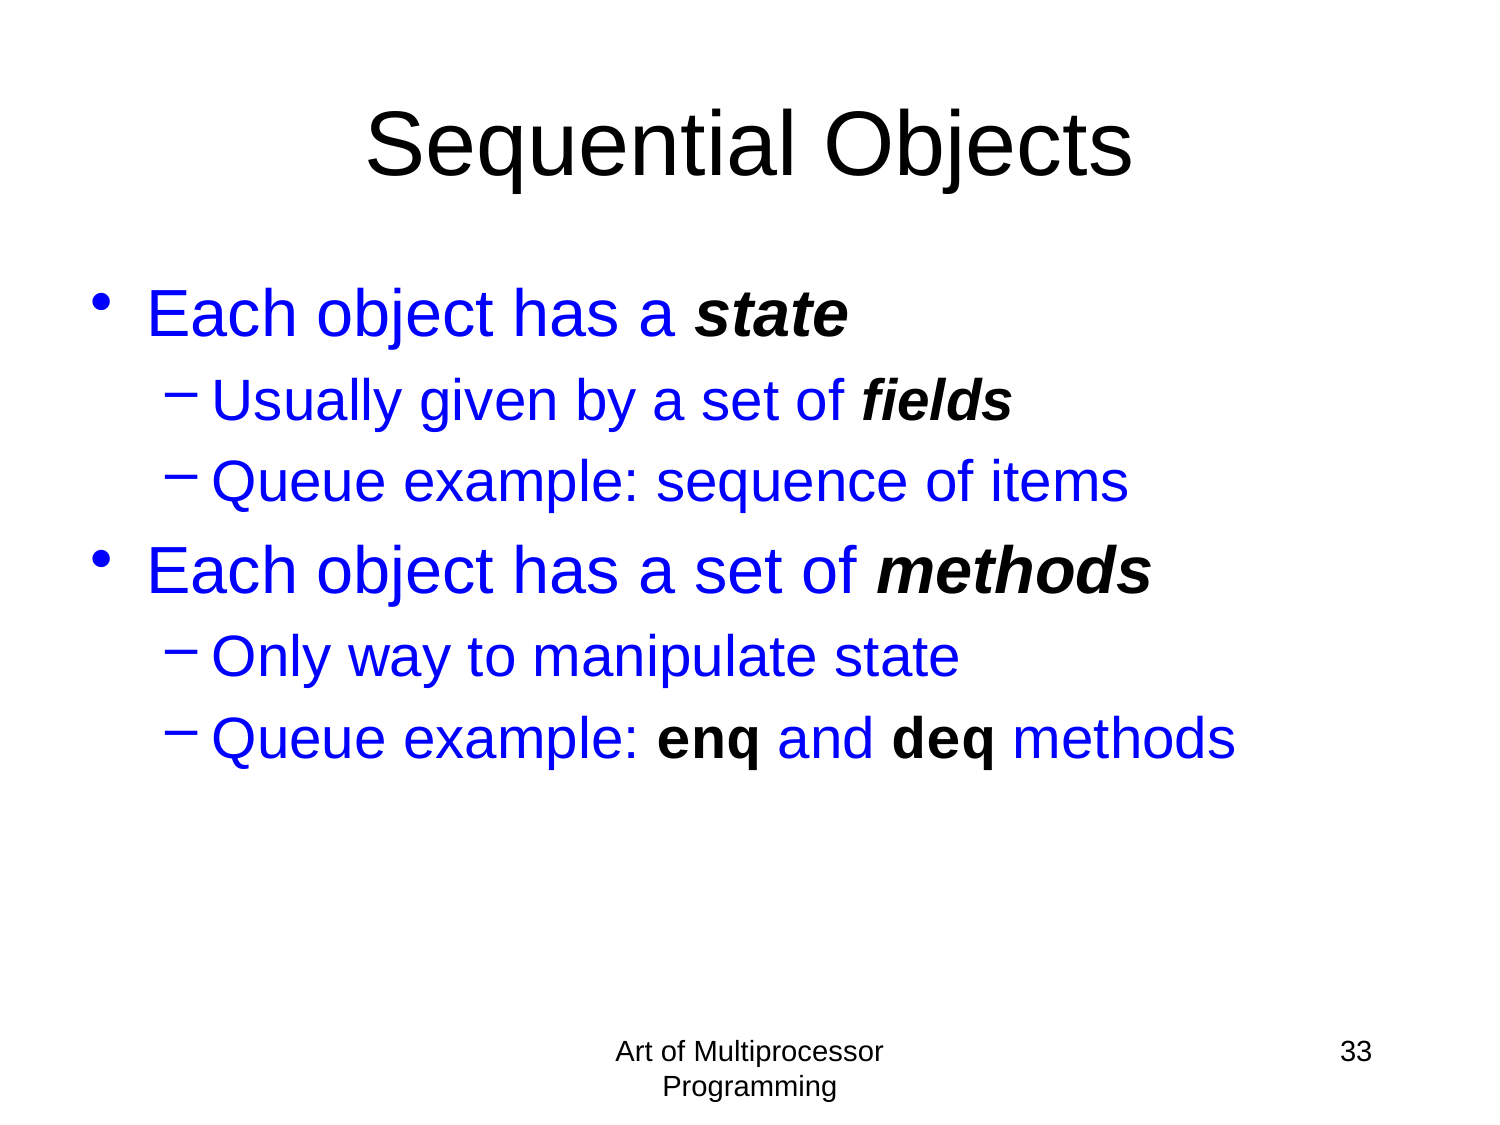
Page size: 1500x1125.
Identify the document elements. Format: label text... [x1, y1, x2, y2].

title Sequential Objects [75, 45, 1425, 233]
slide_number 33 [1074, 1024, 1388, 1101]
list Each object has a state Usually given by a set of fields Queue example: sequence of items Each object has a set of methods Only way to manipulate state Queue example: enq and deq methods [75, 262, 1425, 1005]
footer Art of Multiprocessor Programming [512, 1024, 988, 1101]
picture [416, 416, 438, 438]
